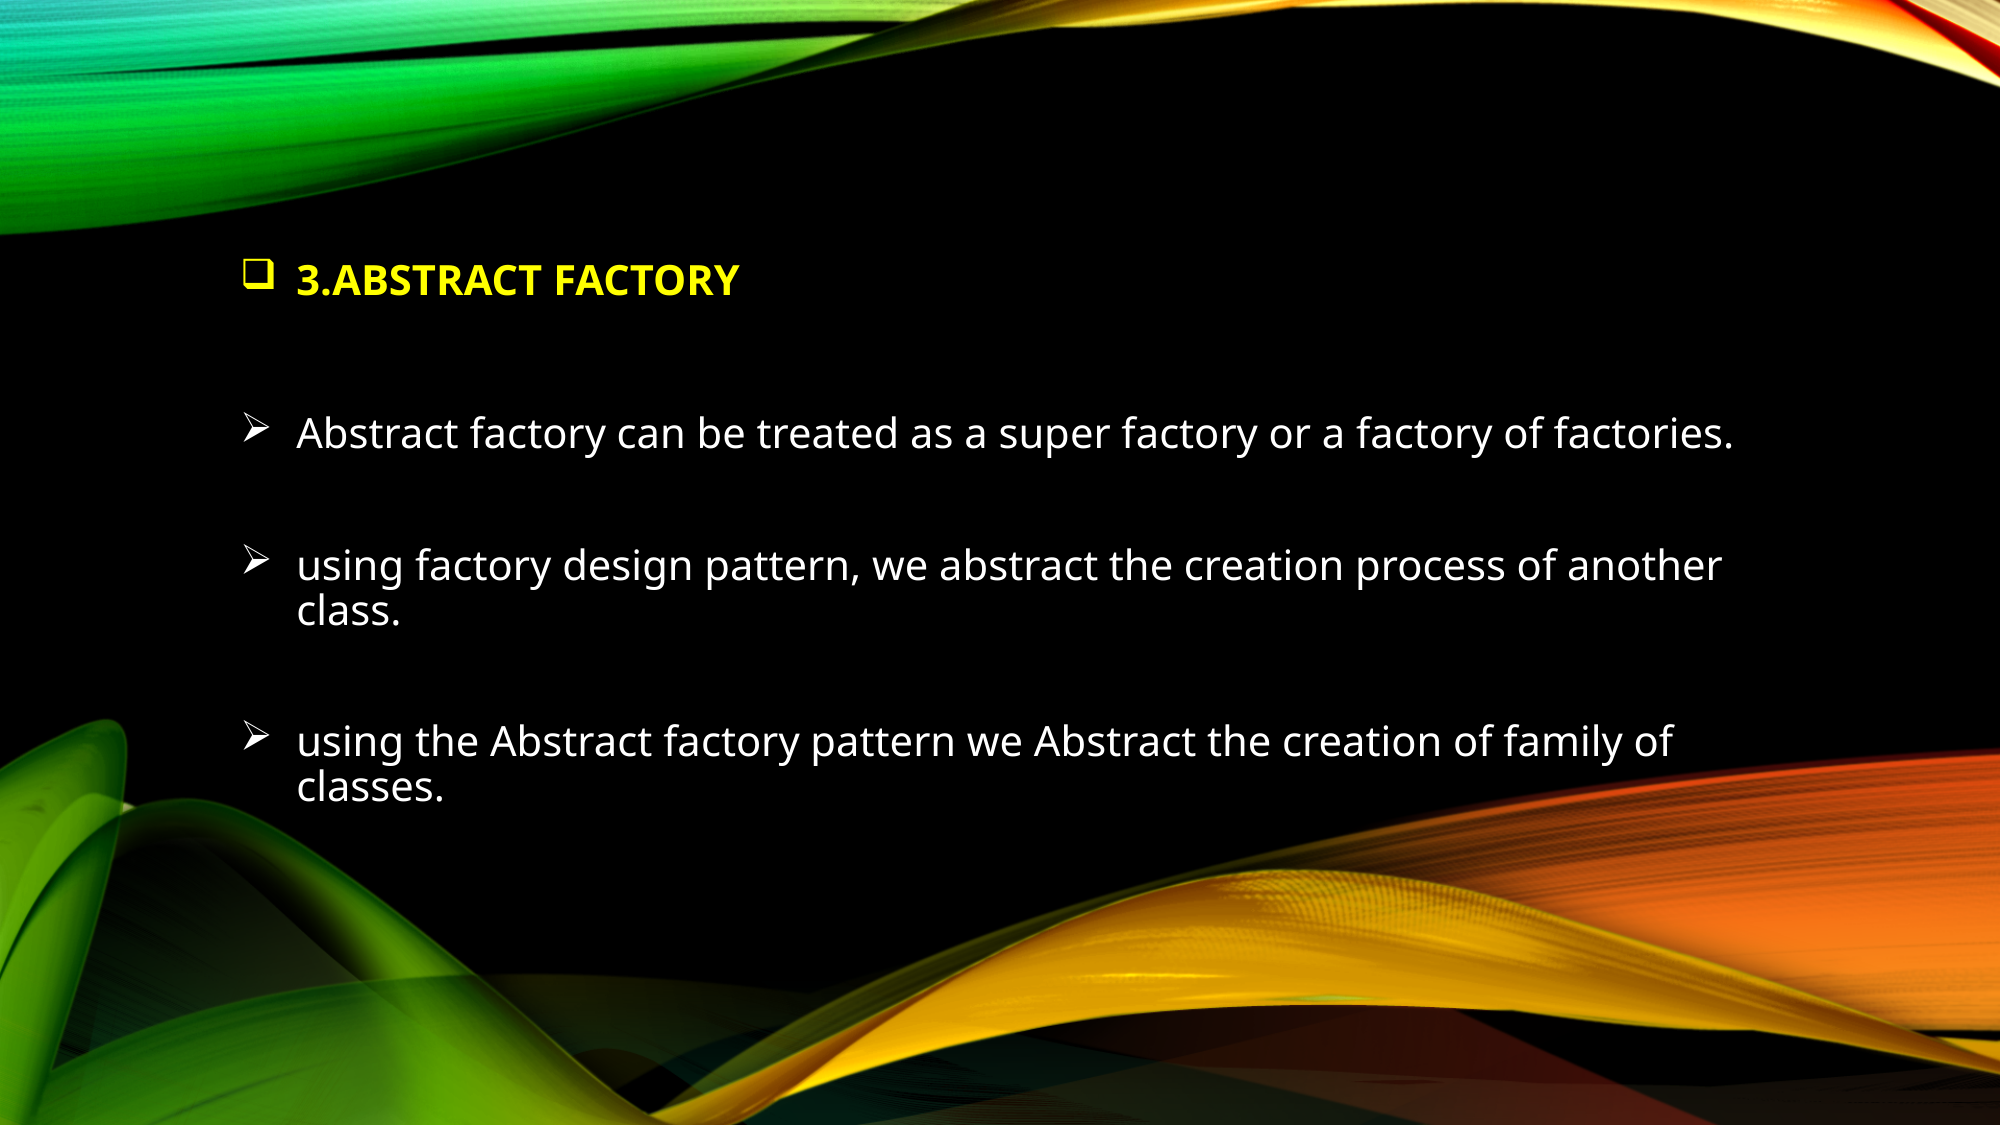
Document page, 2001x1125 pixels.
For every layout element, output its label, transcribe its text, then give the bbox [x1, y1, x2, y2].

picture [0, 0, 2000, 237]
subtitle Abstract factory can be treated as a super factory or a factory of factories. using factory design pattern, we abstract the creation process of another class. using the Abstract factory pattern we Abstract the creation of family of classes. [225, 404, 1775, 969]
title 3.Abstract factory [225, 164, 1775, 363]
picture [0, 717, 2000, 1125]
